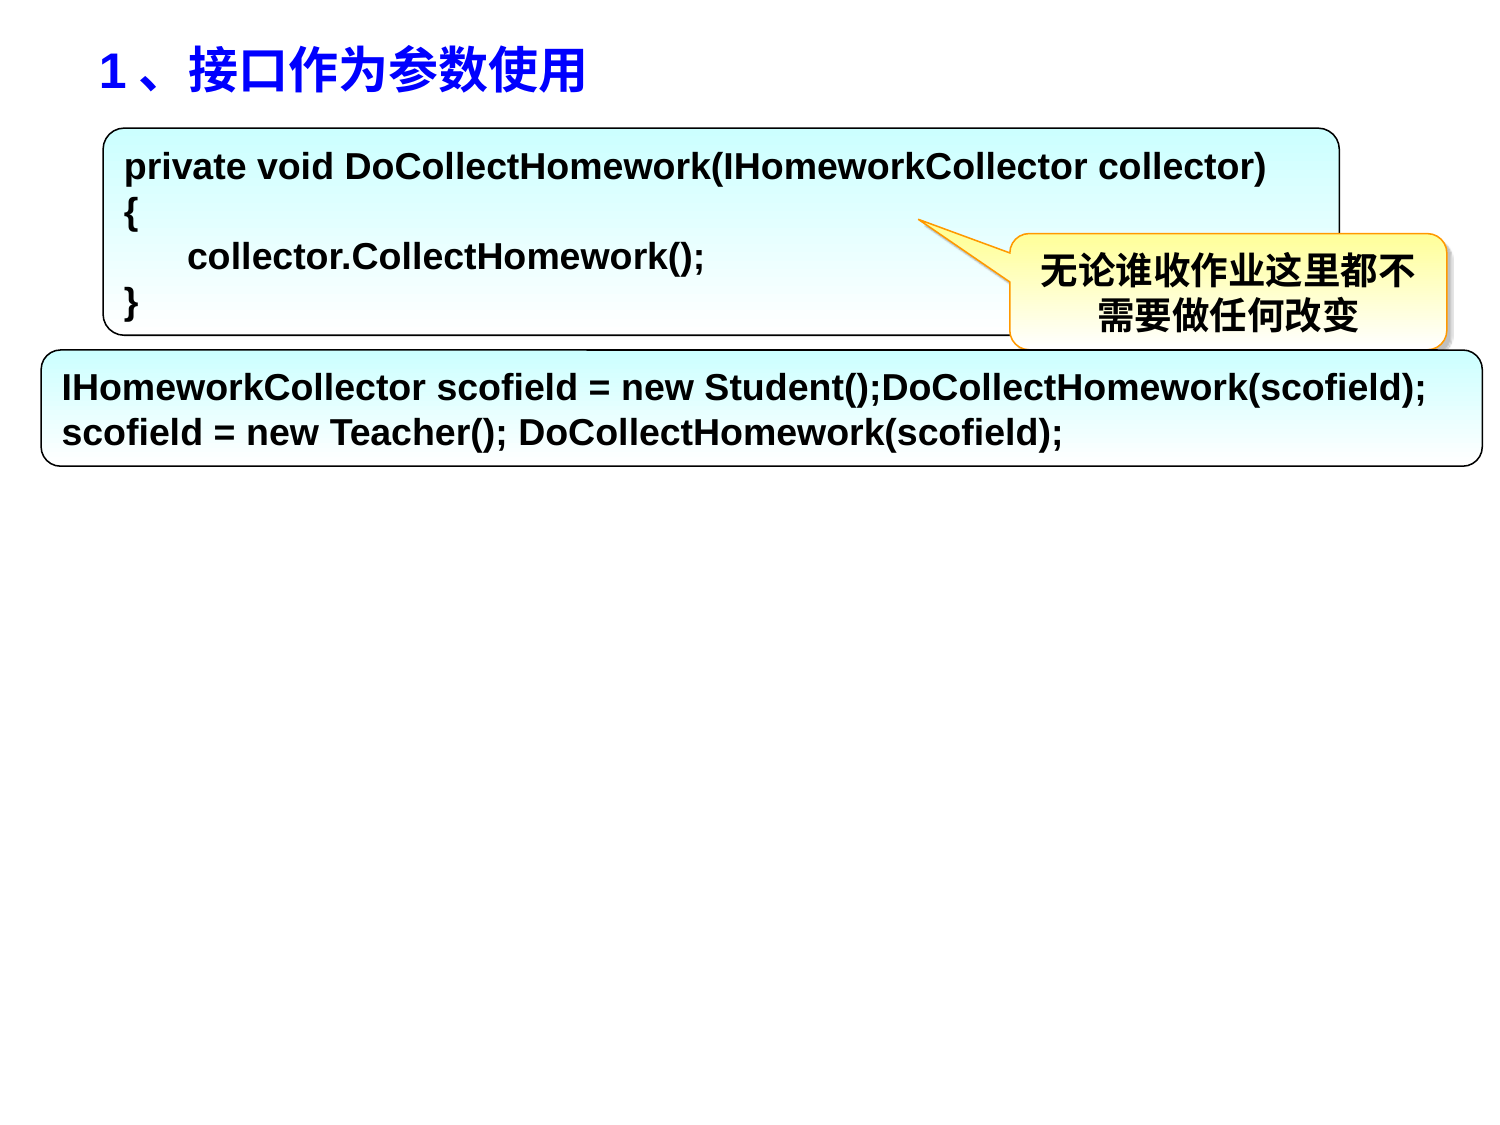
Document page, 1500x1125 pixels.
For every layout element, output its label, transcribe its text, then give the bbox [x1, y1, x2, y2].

text_box 无论谁收作业这里都不需要做任何改变 [918, 219, 1447, 350]
text_box private void DoCollectHomework(IHomeworkCollector collector) { collector.CollectHomework(); } [103, 128, 1340, 336]
text_box IHomeworkCollector scofield = new Student();DoCollectHomework(scofield); scofield = new Teacher(); DoCollectHomework(scofield); [41, 349, 1483, 467]
text_box 1、接口作为参数使用 [84, 30, 604, 106]
